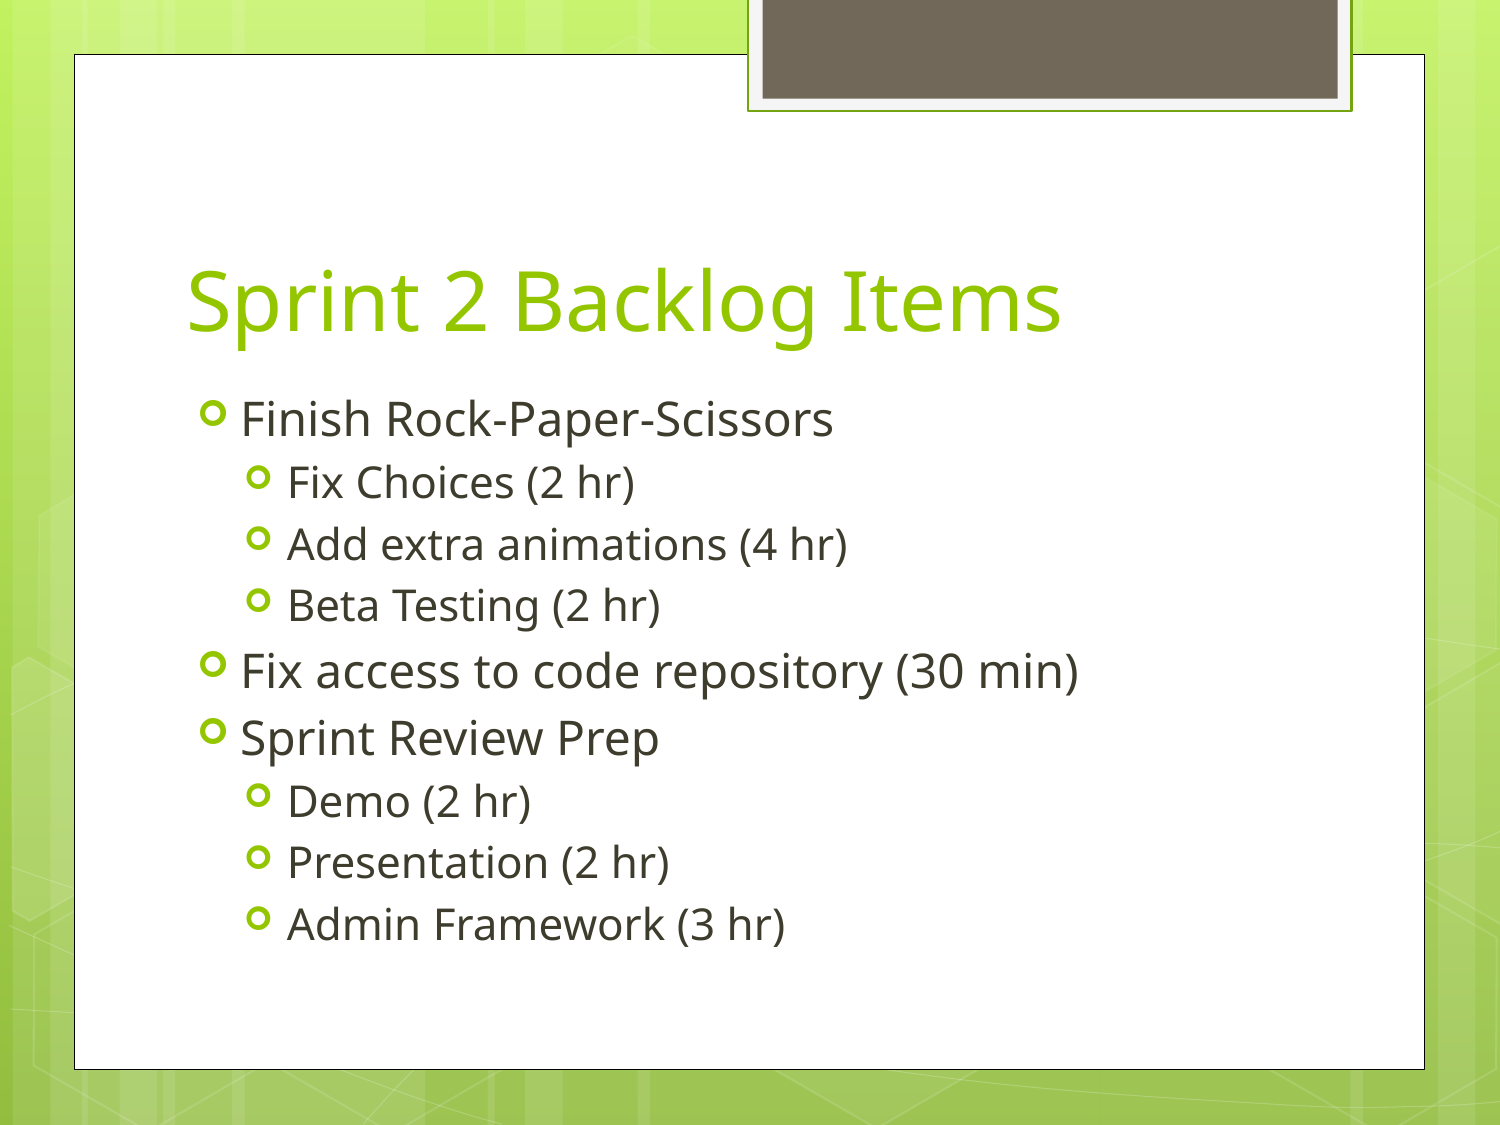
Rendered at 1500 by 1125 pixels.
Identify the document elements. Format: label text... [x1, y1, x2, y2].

title Sprint 2 Backlog Items [171, 168, 1324, 357]
list Finish Rock-Paper-Scissors Fix Choices (2 hr) Add extra animations (4 hr) Beta Testing (2 hr) Fix access to code repository (30 min) Sprint Review Prep Demo (2 hr) Presentation (2 hr) Admin Framework (3 hr) [171, 381, 1283, 957]
